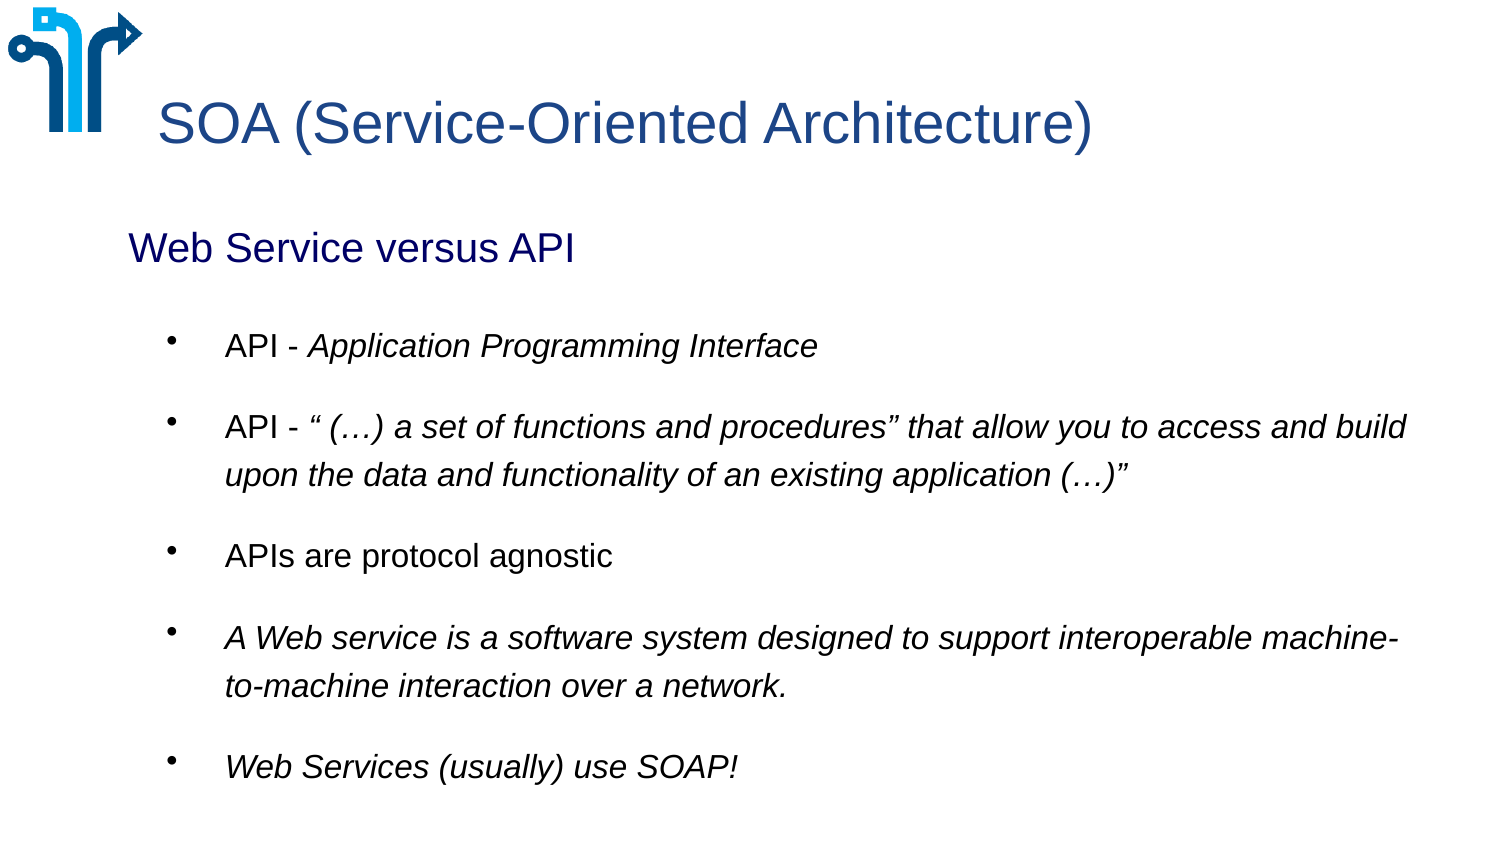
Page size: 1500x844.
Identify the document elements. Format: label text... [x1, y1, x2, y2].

text_box Web Service versus API [113, 213, 884, 279]
picture [0, 0, 351, 139]
title SOA (Service-Oriented Architecture) [142, 70, 1500, 165]
text_box API - Application Programming Interface API - “ (…) a set of functions and procedures” that allow you to access and build upon the data and functionality of an existing application (…)” APIs are protocol agnostic A Web service is a software system designed to support interoperable machine-to-machine interaction over a network. Web Services (usually) use SOAP! [151, 309, 1423, 793]
